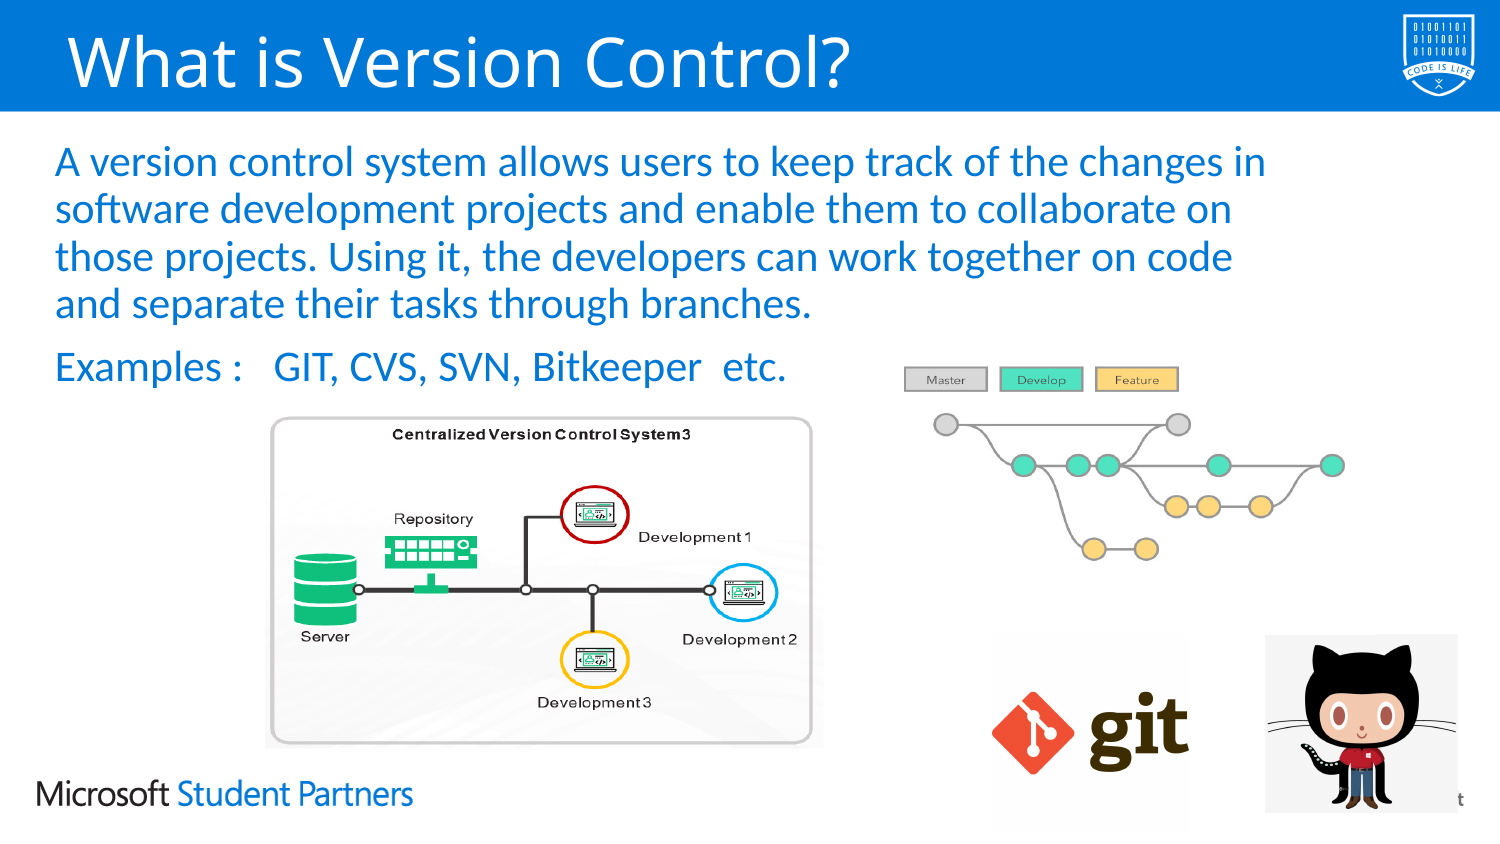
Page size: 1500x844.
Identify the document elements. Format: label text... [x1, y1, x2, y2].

list A version control system allows users to keep track of the changes in software development projects and enable them to collaborate on those projects. Using it, the developers can work together on code and separate their tasks through branches. Examples : GIT, CVS, SVN, Bitkeeper etc. [39, 131, 1293, 677]
picture [0, 0, 1500, 844]
title What is Version Control? [52, 0, 1346, 147]
